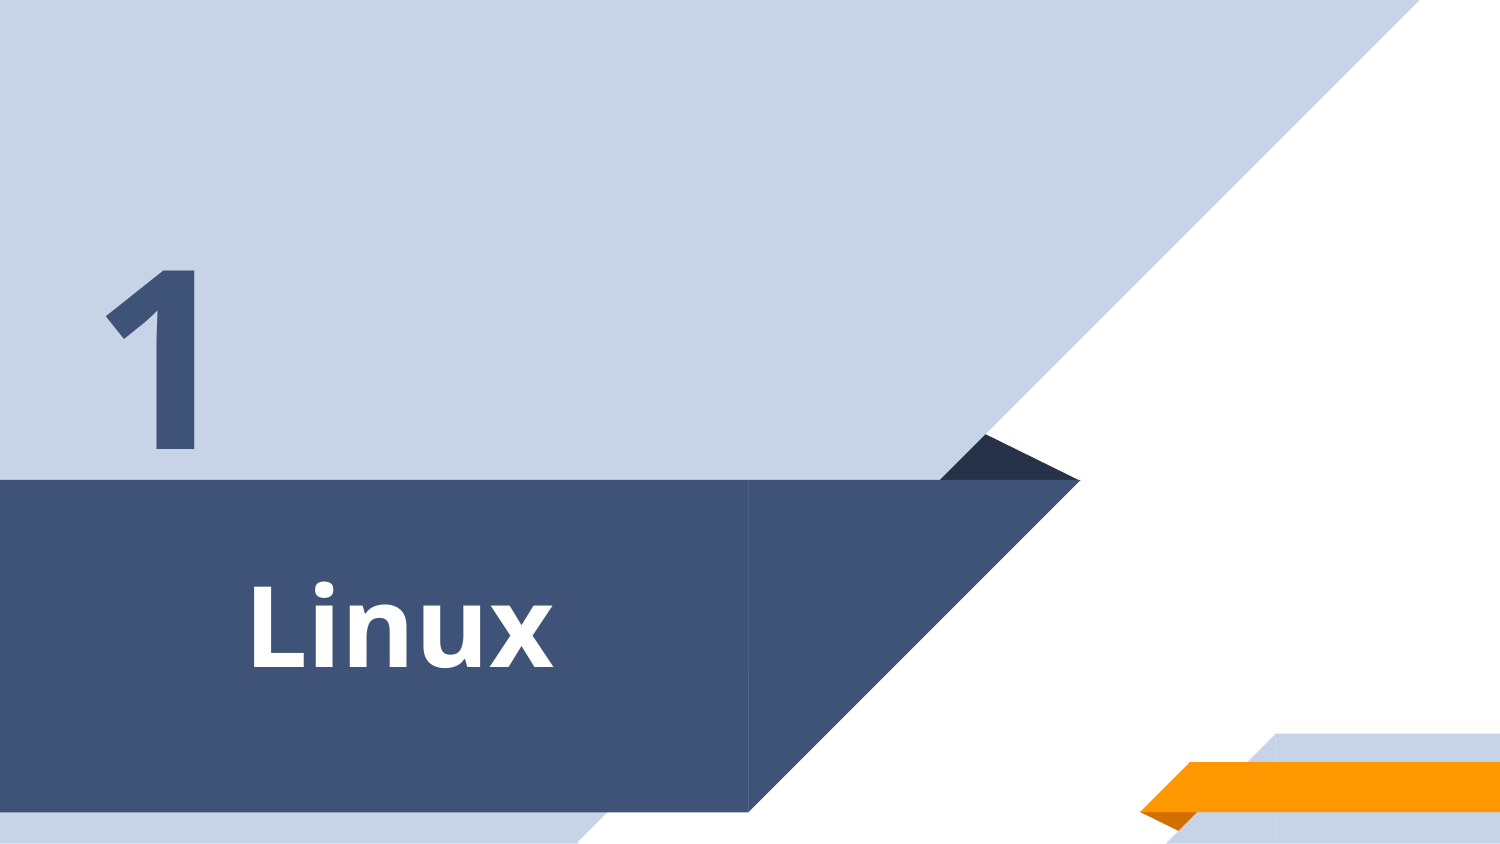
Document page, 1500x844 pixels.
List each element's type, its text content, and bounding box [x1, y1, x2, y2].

title Linux [0, 734, 812, 844]
text_box 1 [76, 0, 434, 515]
